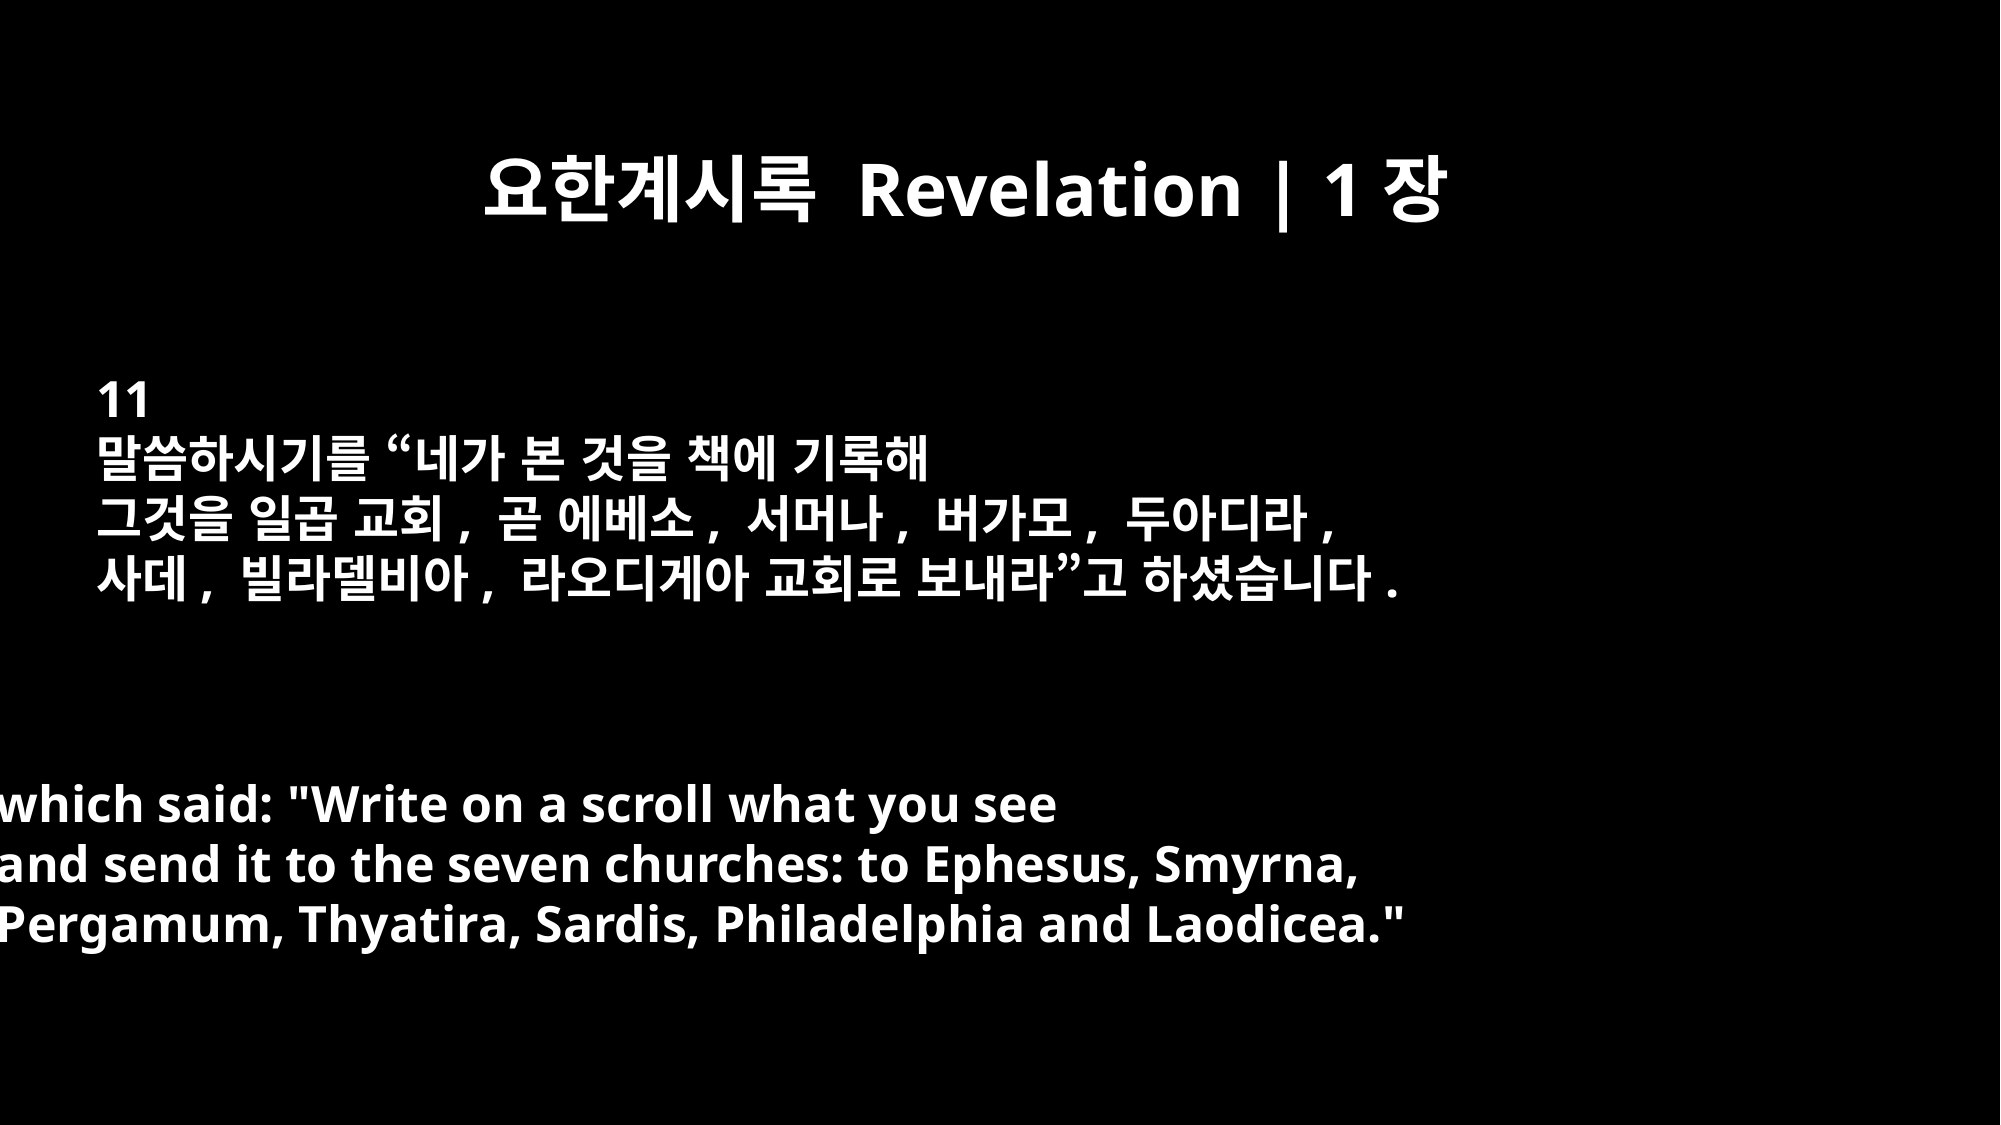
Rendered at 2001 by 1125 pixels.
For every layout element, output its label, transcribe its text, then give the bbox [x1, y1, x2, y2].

text_box 요한계시록 Revelation | 1장 [467, 136, 1465, 239]
text_box 11 말씀하시기를 “네가 본 것을 책에 기록해 그것을 일곱 교회, 곧 에베소, 서머나, 버가모, 두아디라, 사데, 빌라델비아, 라오디게아 교회로 보내라”고 하셨습니다. [81, 359, 1415, 615]
text_box which said: "Write on a scroll what you see and send it to the seven churches: to Ephesus, Smyrna, Pergamum, Thyatira, Sardis, Philadelphia and Laodicea." [0, 764, 1421, 960]
